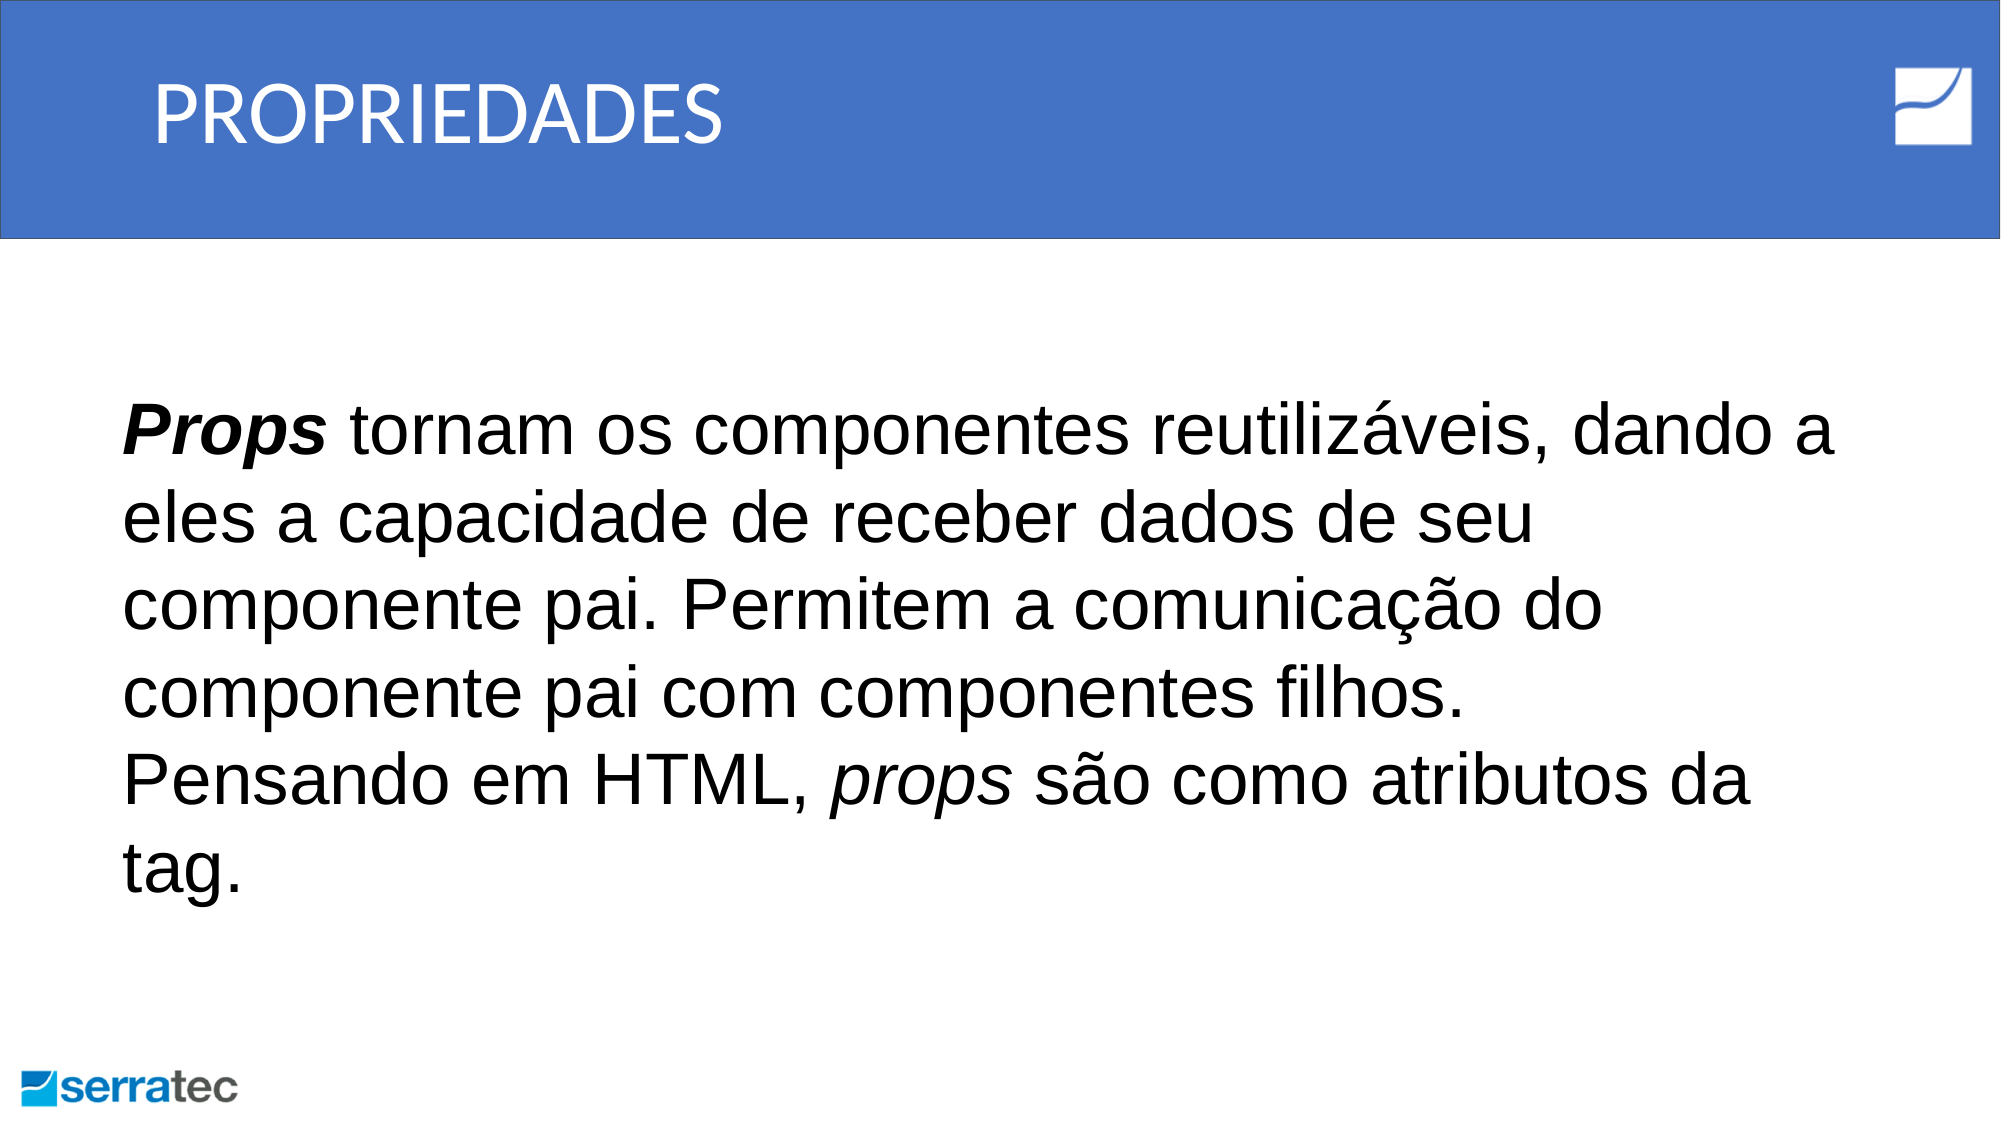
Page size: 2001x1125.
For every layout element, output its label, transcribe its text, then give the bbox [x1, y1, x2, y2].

picture [1895, 65, 1976, 148]
title PROPRIEDADES [137, 9, 1863, 228]
text_box Props tornam os componentes reutilizáveis, dando a eles a capacidade de receber dados de seu componente pai. Permitem a comunicação do componente pai com componentes filhos. Pensando em HTML, props são como atributos da tag. [108, 374, 1892, 915]
picture [14, 1064, 247, 1113]
